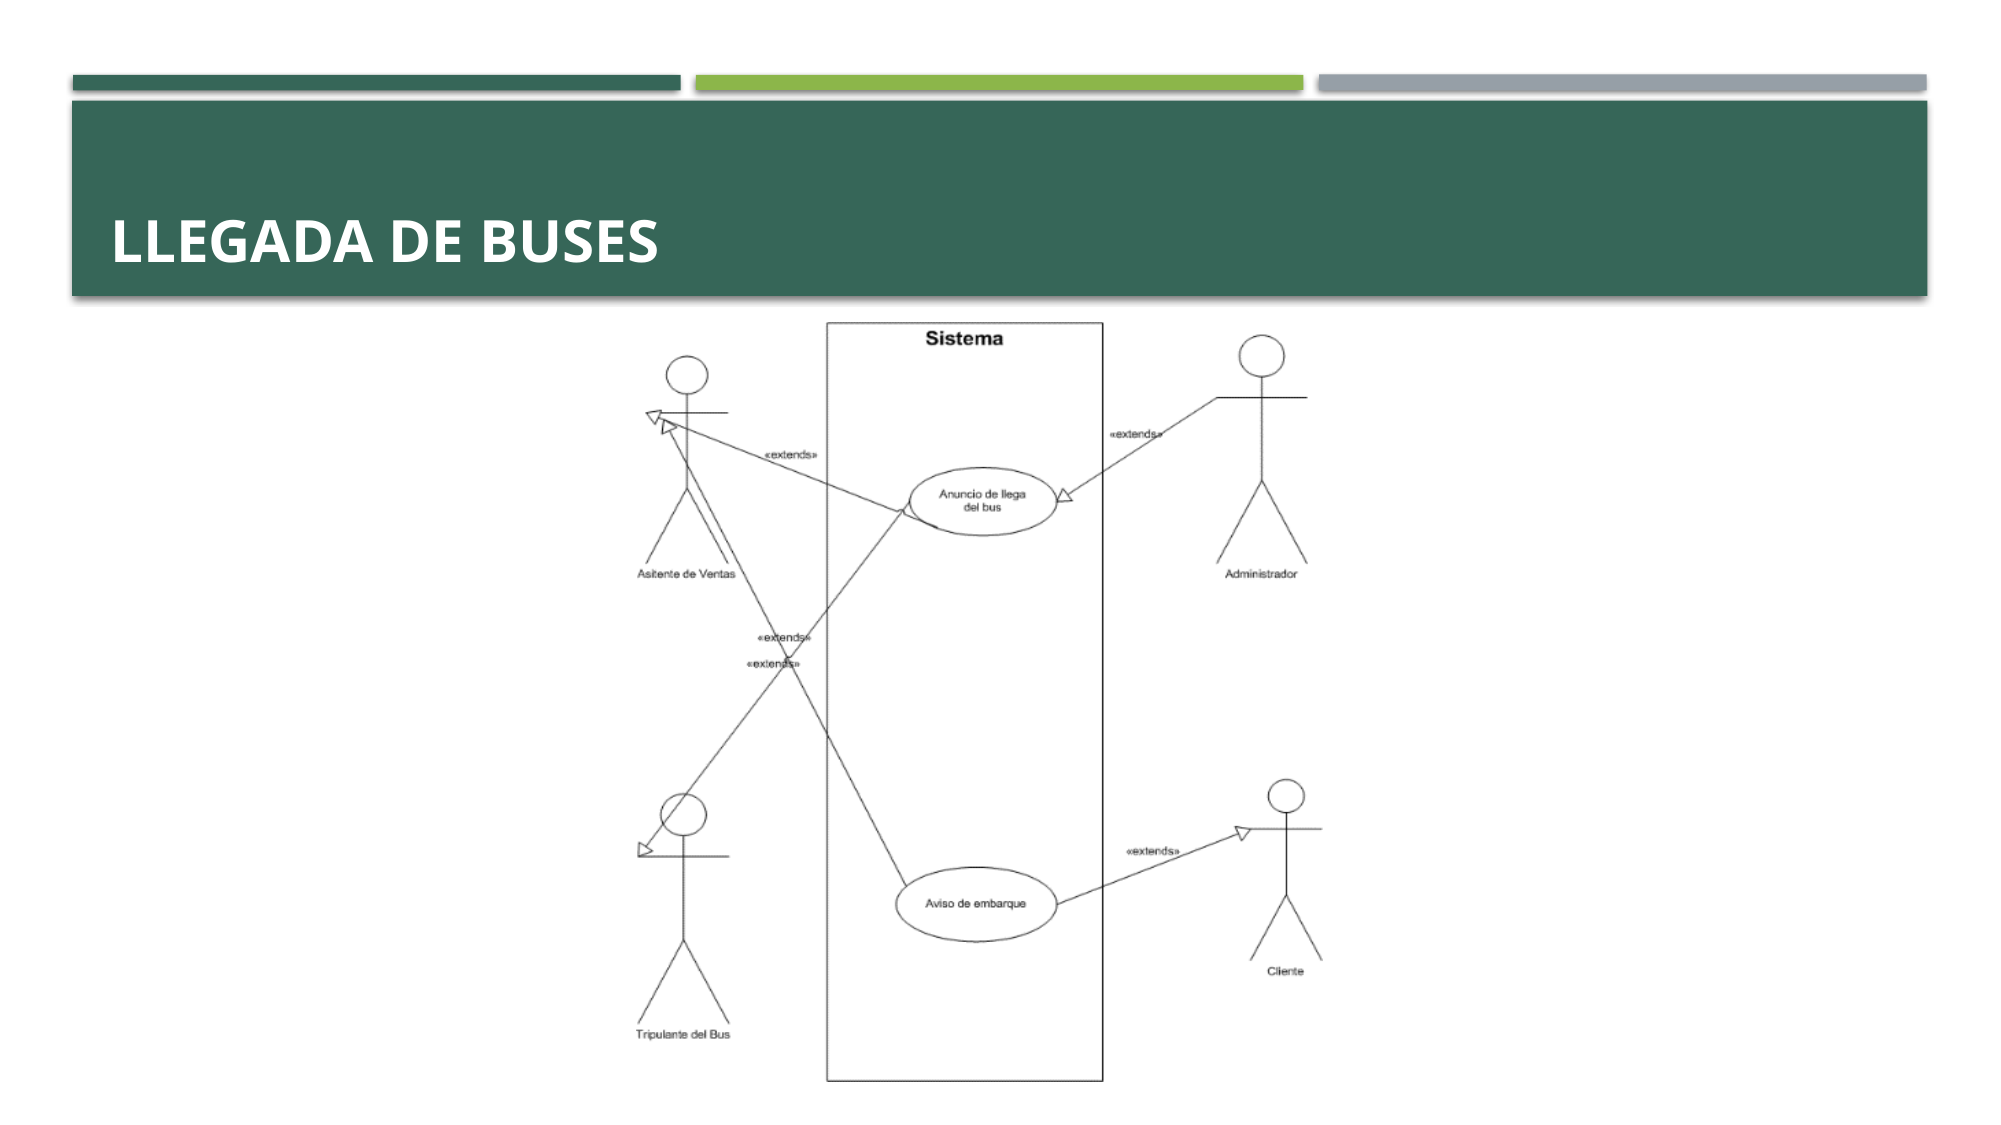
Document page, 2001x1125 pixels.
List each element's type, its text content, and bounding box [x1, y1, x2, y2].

title Llegada de buses [95, 115, 1905, 282]
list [636, 322, 1324, 1083]
